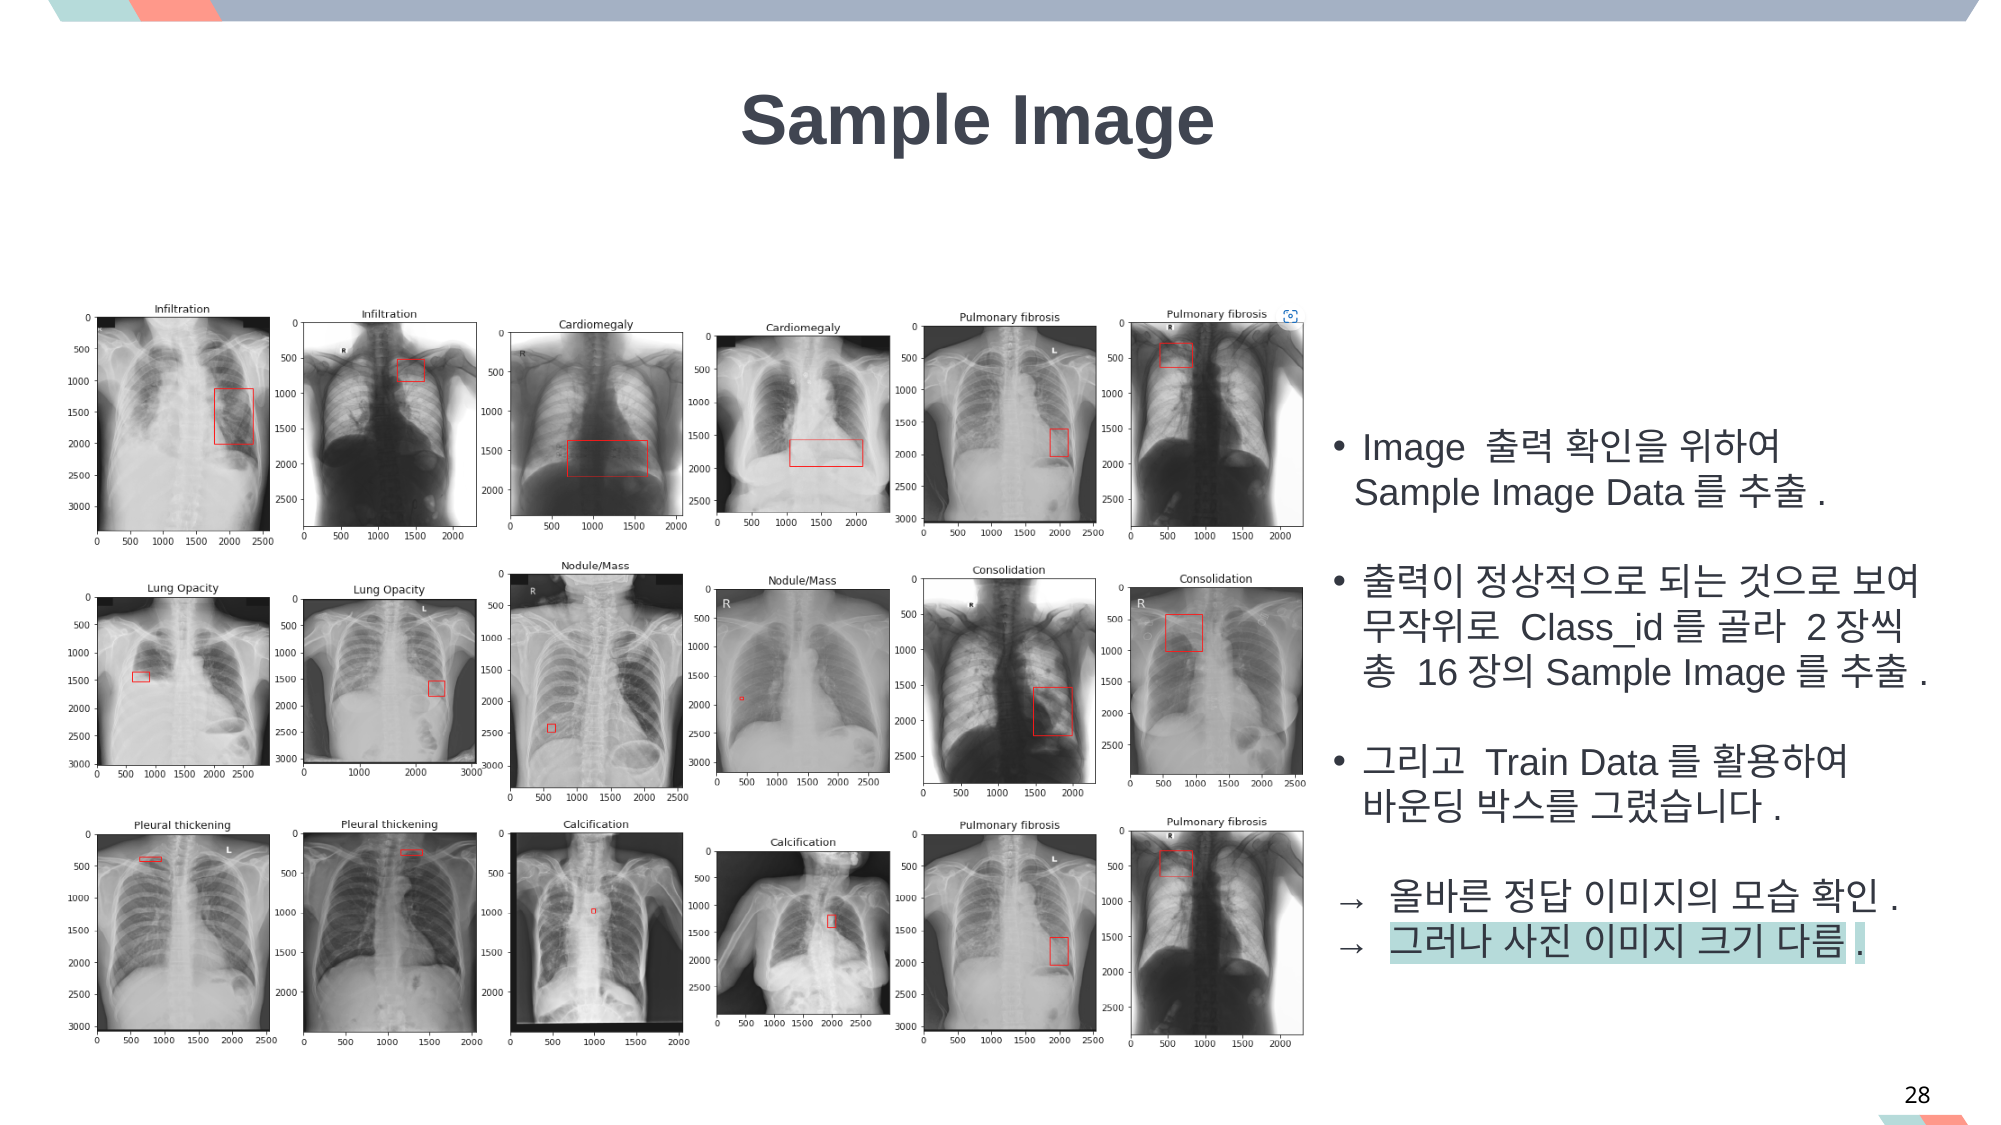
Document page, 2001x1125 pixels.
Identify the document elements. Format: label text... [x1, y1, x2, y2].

text_box Image 출력 확인을 위하여 Sample Image Data를 추출. 출력이 정상적으로 되는 것으로 보여 무작위로 Class_id를 골라 2장씩 총 16장의Sample Image를 추출. 그리고 Train Data를 활용하여 바운딩 박스를 그렸습니다. → 올바른 정답 이미지의 모습 확인. → 그러나 사진 이미지 크기 다름. [1318, 415, 1945, 971]
text_box Sample Image [725, 66, 1275, 167]
text_box [55, 294, 1318, 1059]
